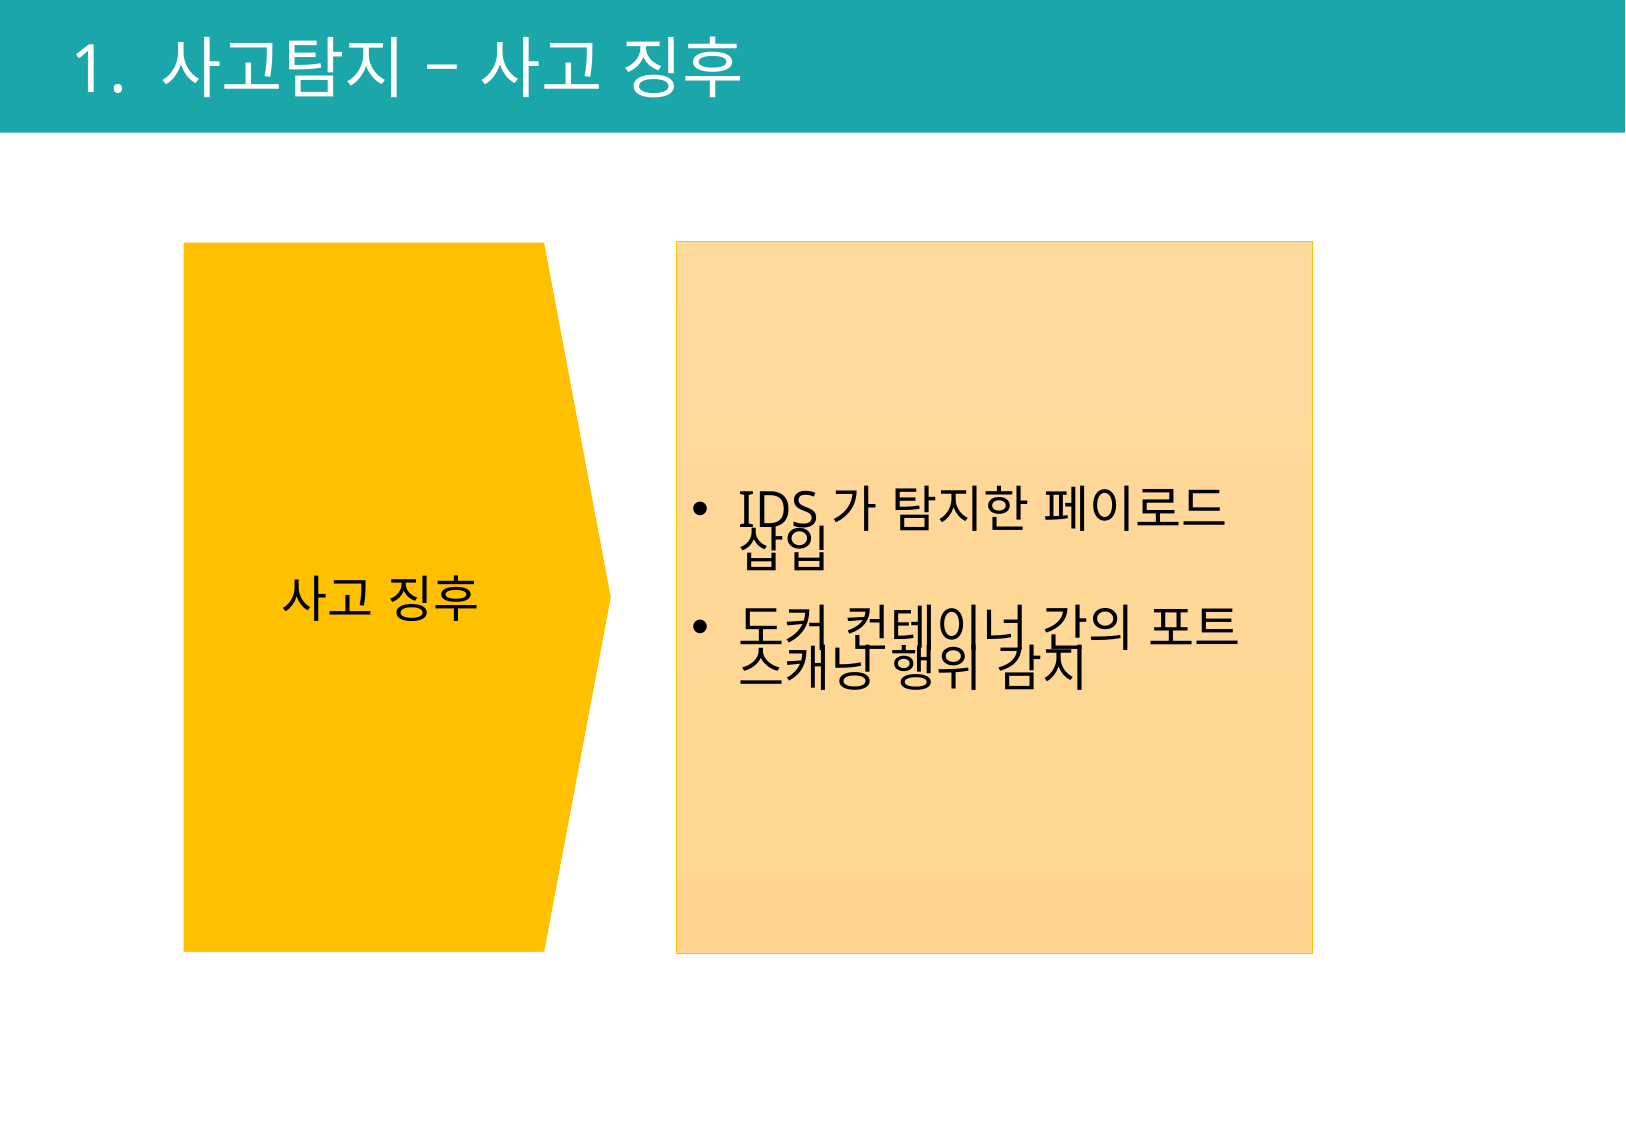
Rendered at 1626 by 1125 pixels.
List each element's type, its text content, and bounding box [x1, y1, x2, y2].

text_box IDS가 탐지한 페이로드 삽입 도커 컨테이너 간의 포트 스캐닝 행위 감지 [676, 241, 1313, 954]
title 1. 사고탐지 – 사고 징후 [0, 0, 1625, 133]
text_box 사고 징후 [180, 239, 615, 956]
